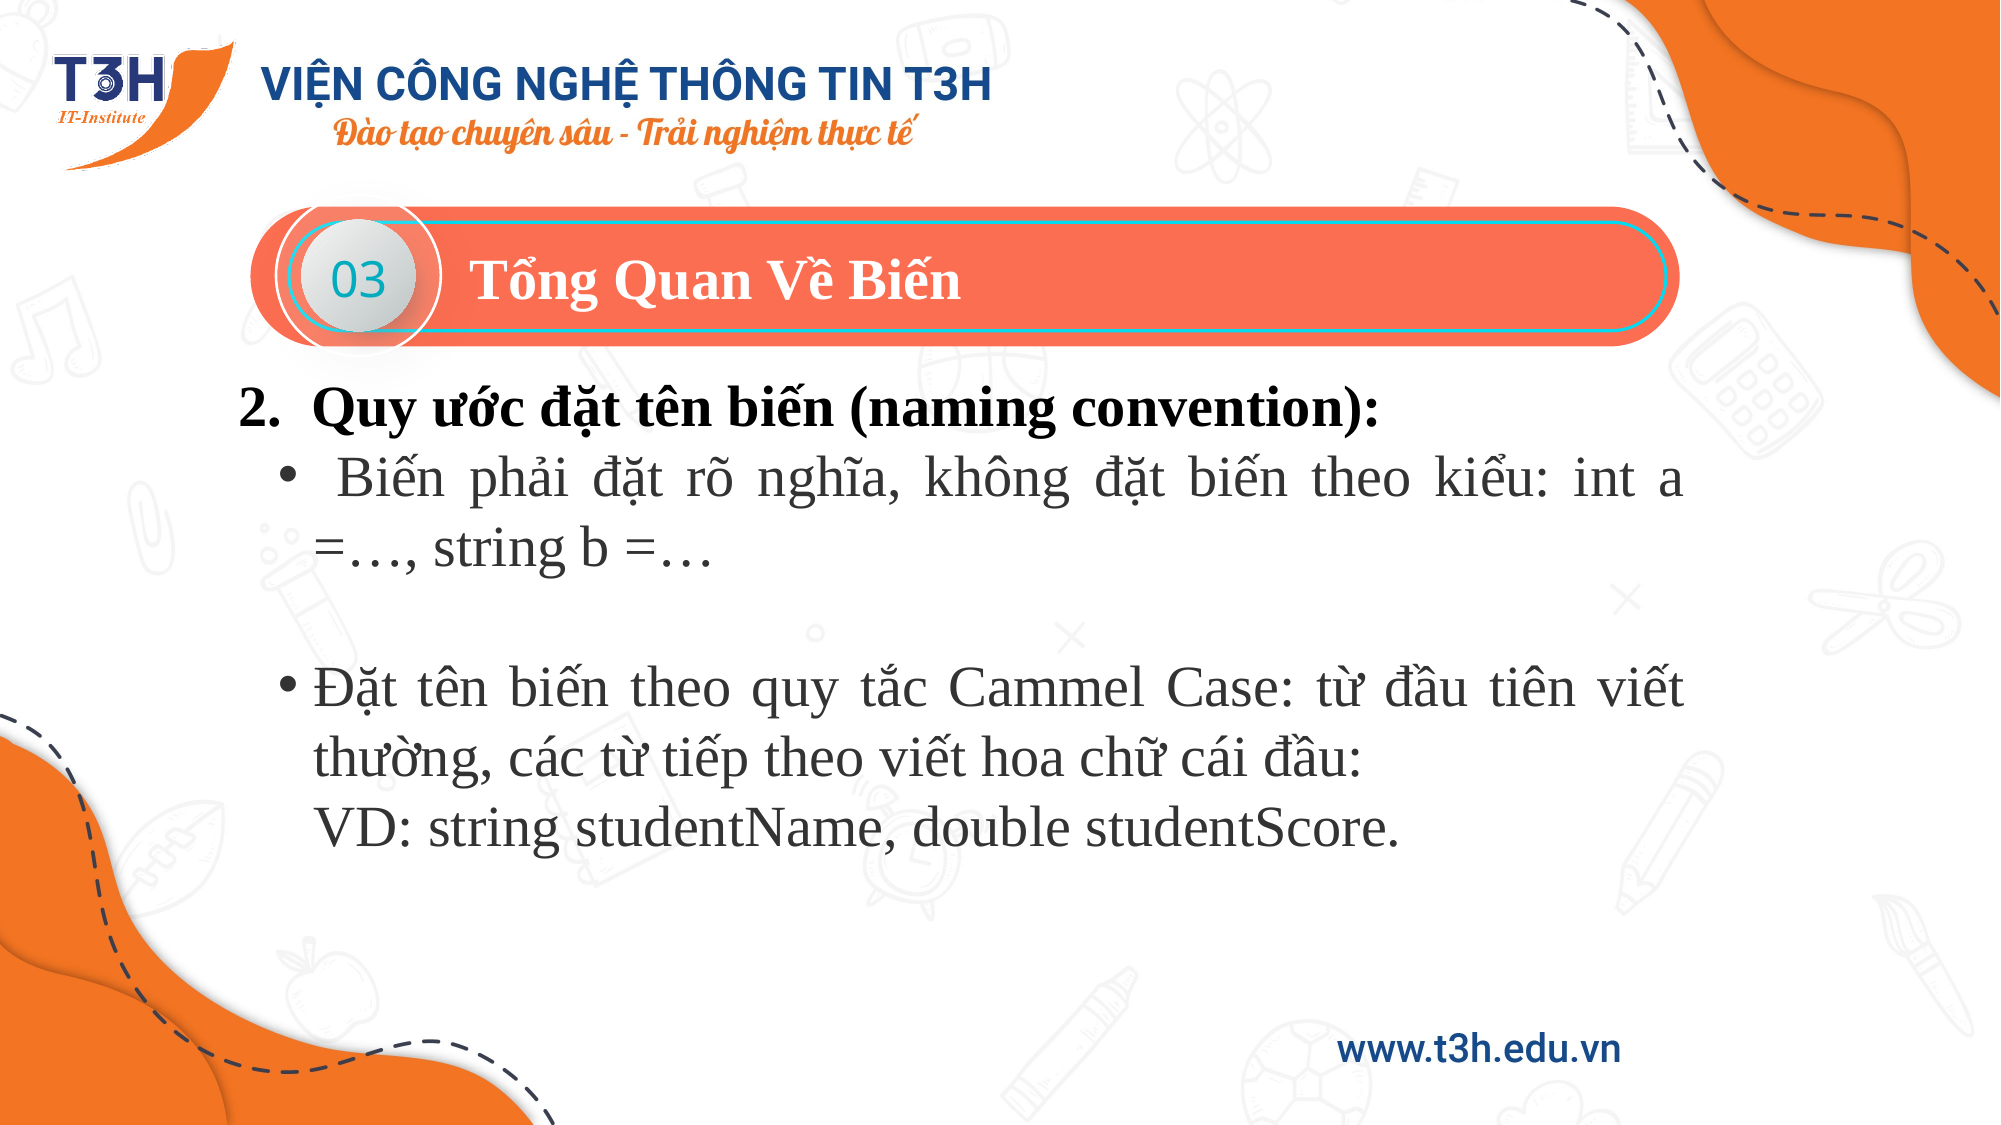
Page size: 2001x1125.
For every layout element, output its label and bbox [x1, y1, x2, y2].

picture [0, 0, 2000, 1125]
text_box [250, 206, 275, 347]
text_box [467, 206, 1680, 347]
text_box [275, 194, 467, 415]
